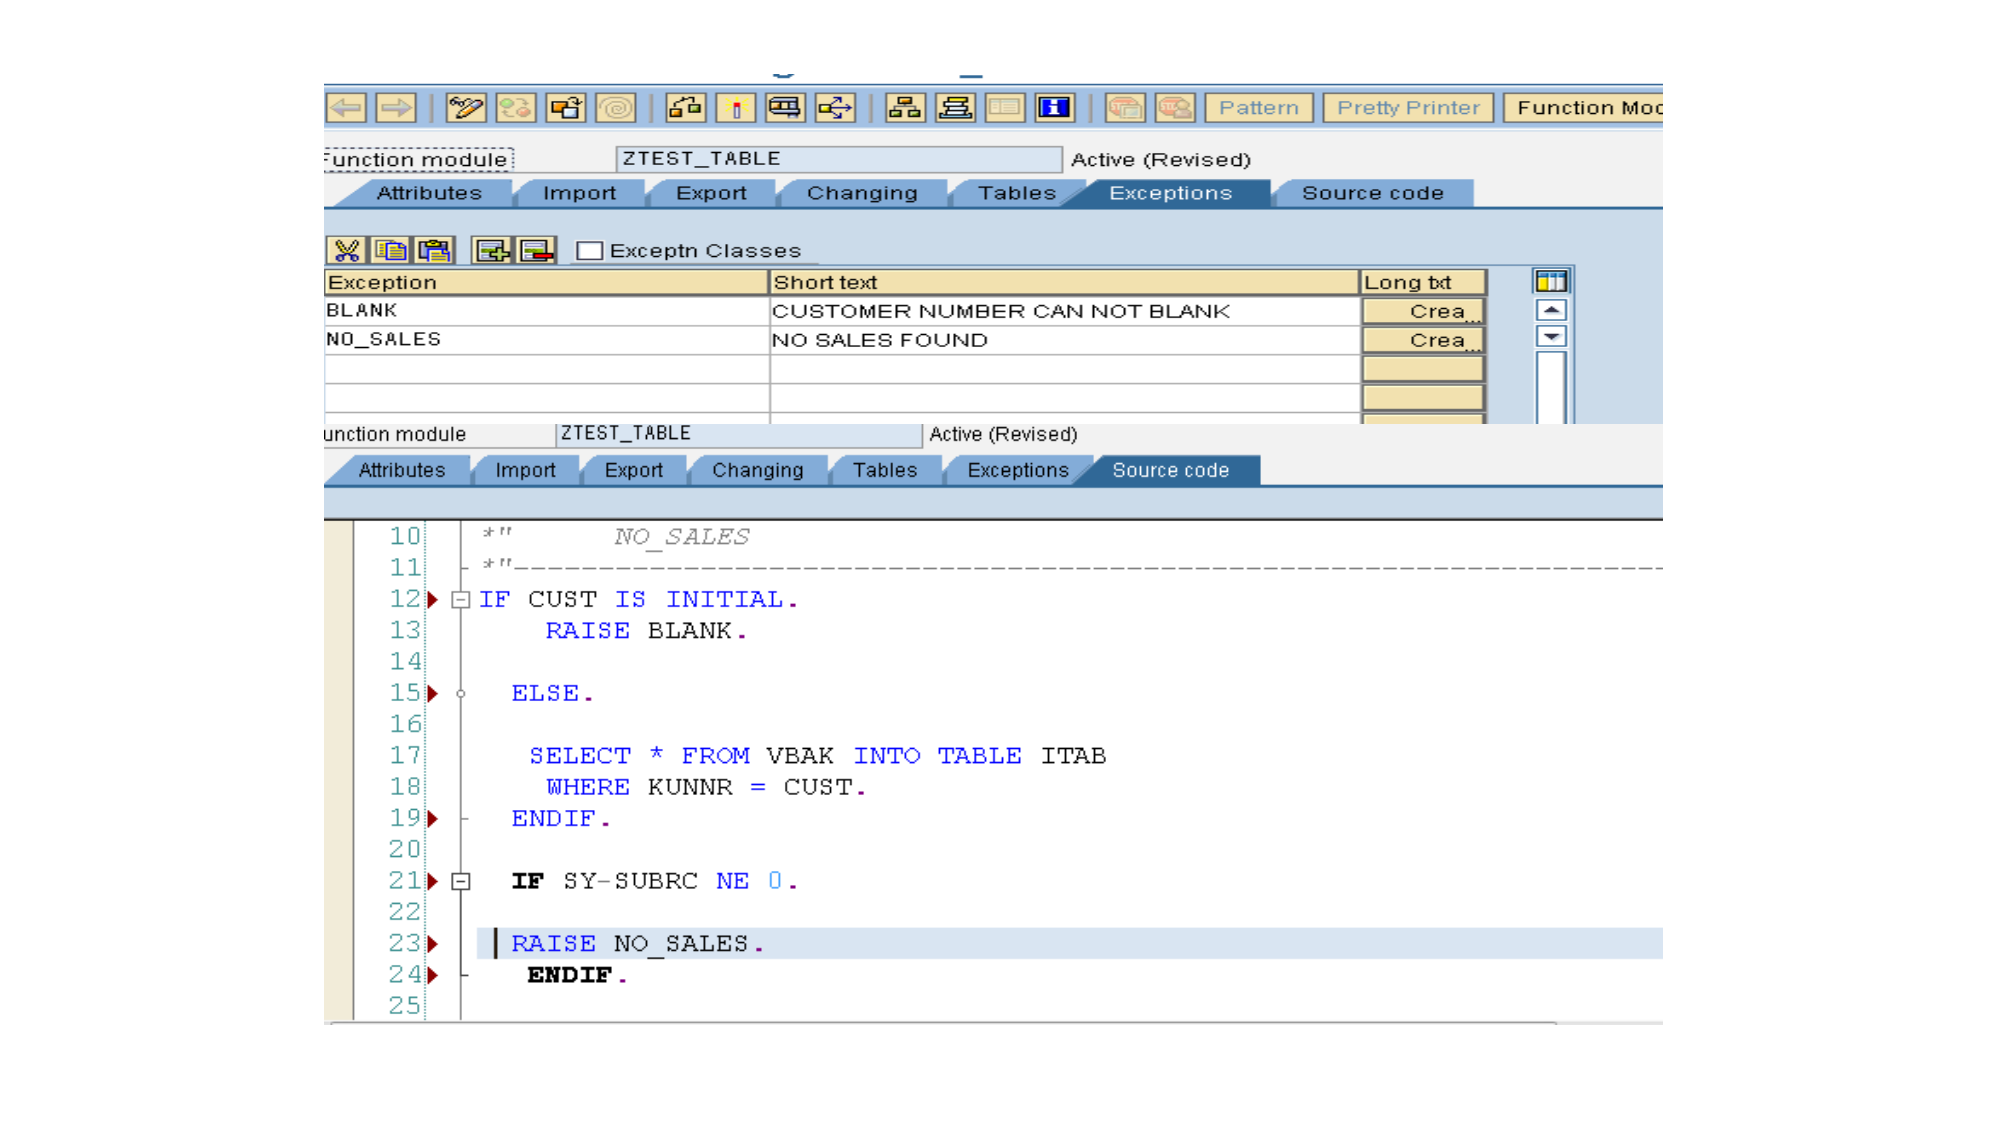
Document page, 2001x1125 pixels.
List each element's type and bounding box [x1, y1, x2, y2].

picture [324, 74, 1663, 1025]
